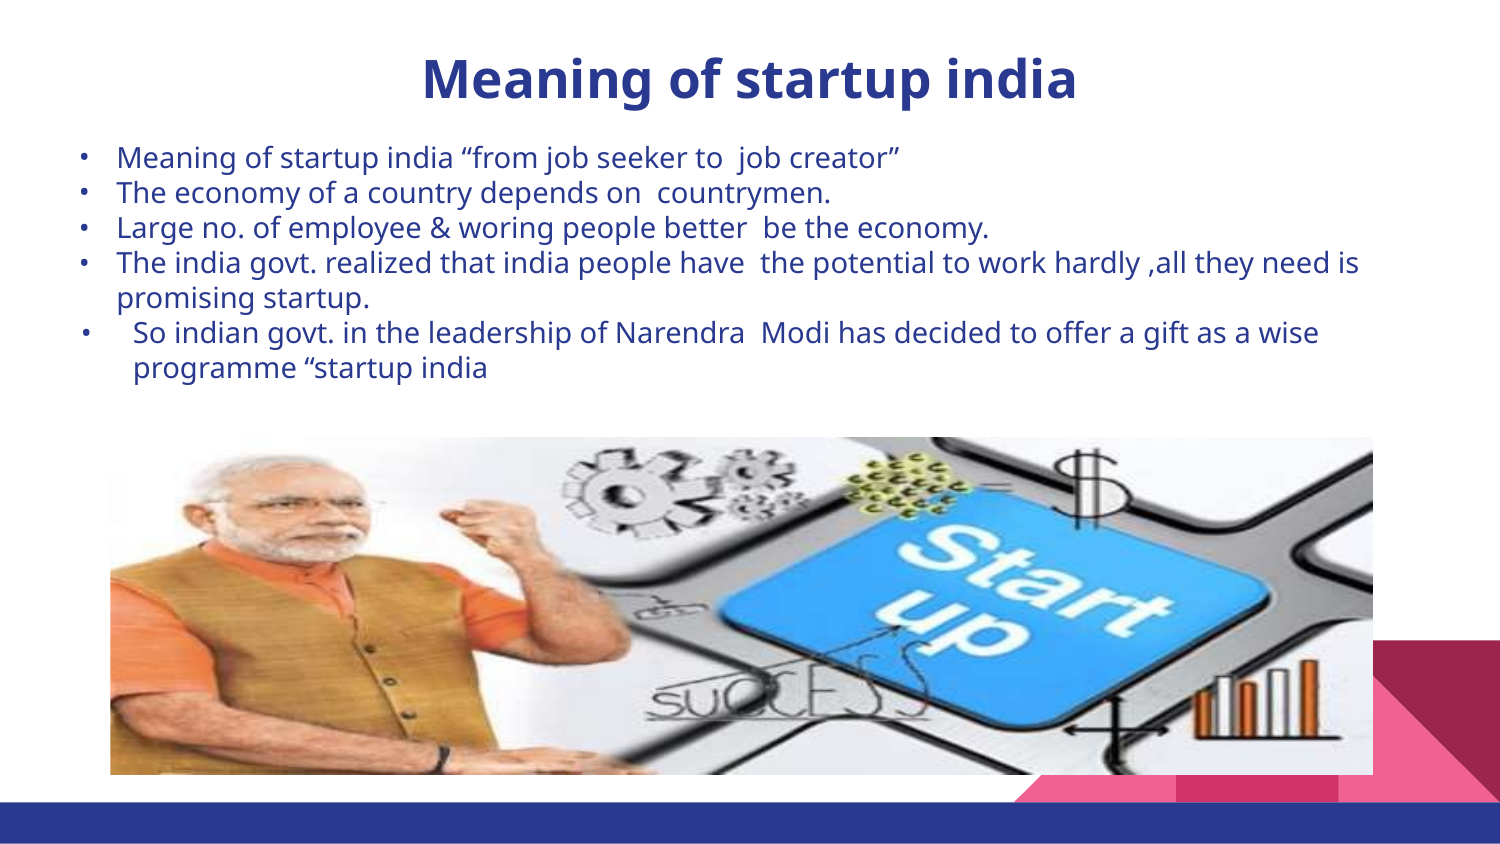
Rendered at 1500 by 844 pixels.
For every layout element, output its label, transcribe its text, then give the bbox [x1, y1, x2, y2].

list Meaning of startup india “from job seeker to job creator” The economy of a country depends on countrymen. Large no. of employee & woring people better be the economy. The india govt. realized that india people have the potential to work hardly ,all they need is promising startup. So indian govt. in the leadership of Narendra Modi has decided to offer a gift as a wise programme “startup india [42, 124, 1441, 685]
title Meaning of startup india [51, 30, 1449, 125]
text_box [110, 437, 1373, 776]
